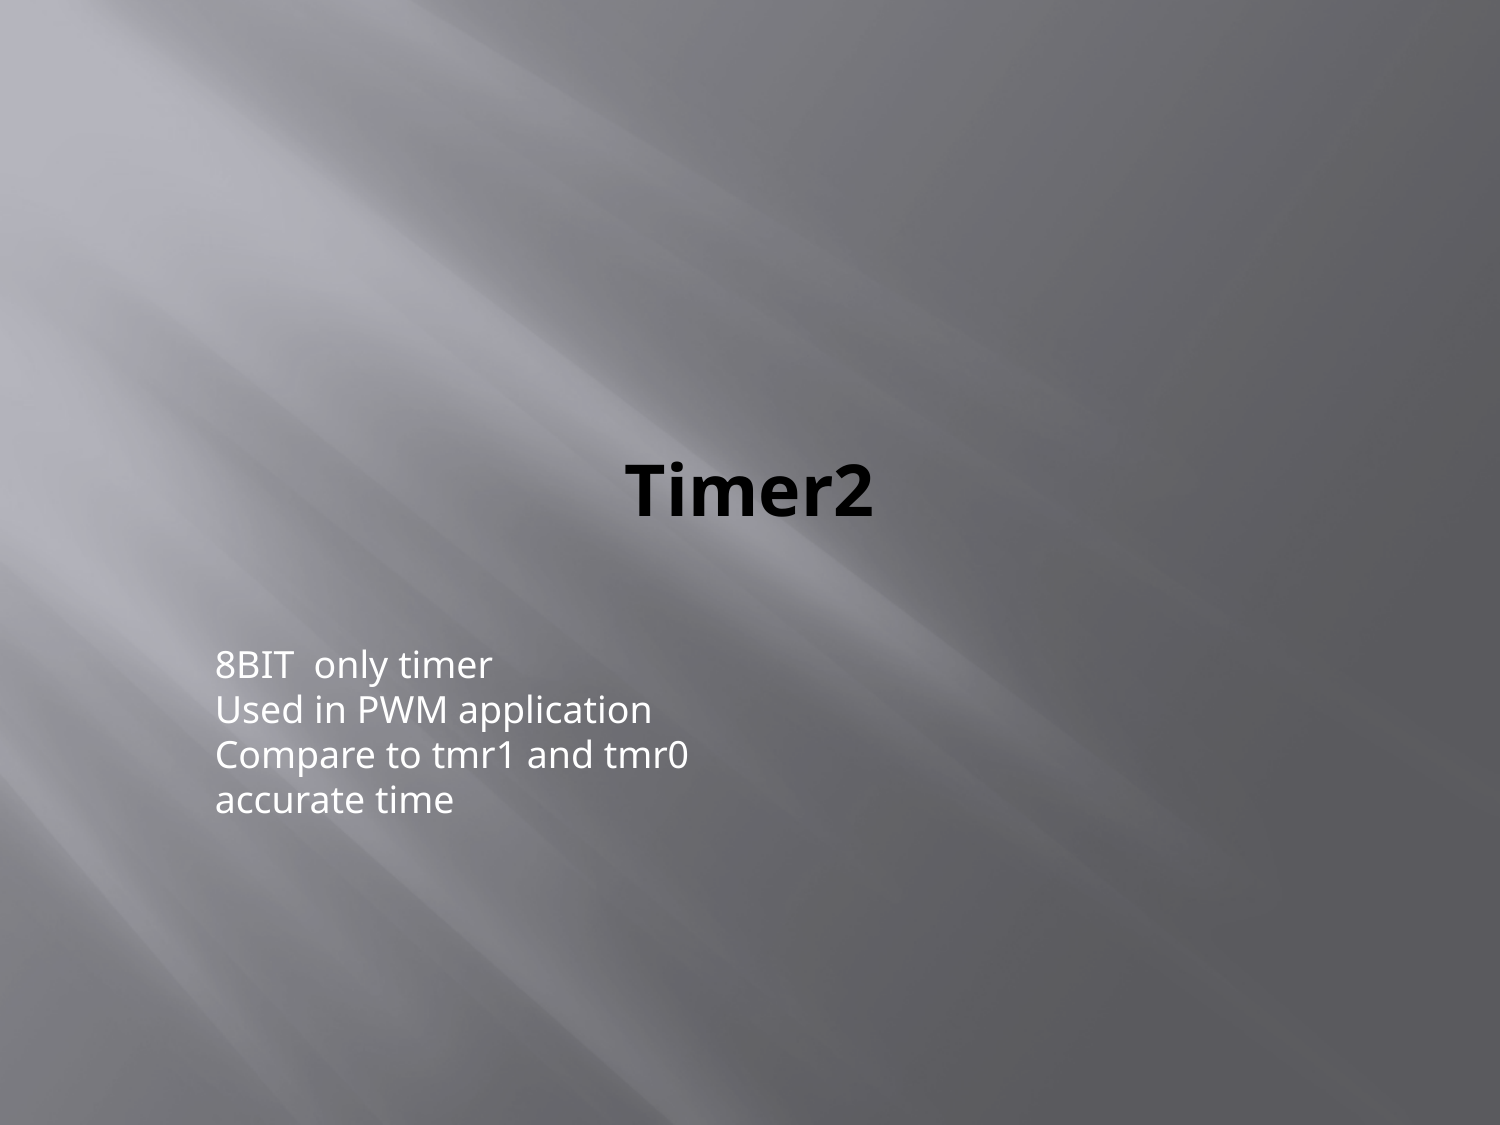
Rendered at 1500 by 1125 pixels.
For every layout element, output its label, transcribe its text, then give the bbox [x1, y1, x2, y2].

title Timer2 [75, 437, 1425, 625]
text_box 8BIT only timer Used in PWM application Compare to tmr1 and tmr0 accurate time [200, 633, 825, 829]
